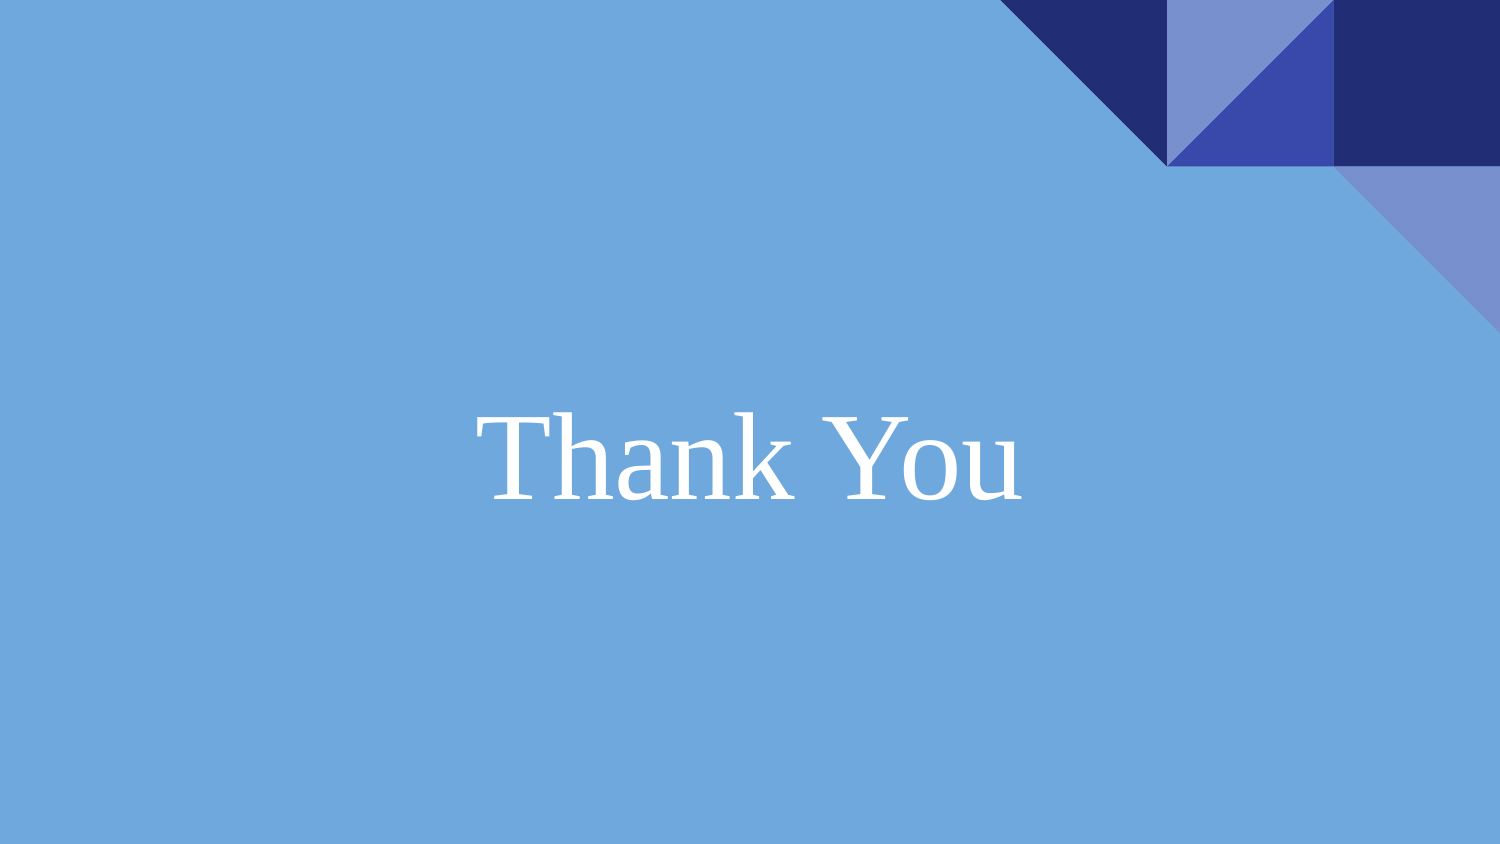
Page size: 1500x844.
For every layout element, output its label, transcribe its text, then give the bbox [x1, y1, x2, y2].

title Thank You [51, 206, 1449, 540]
